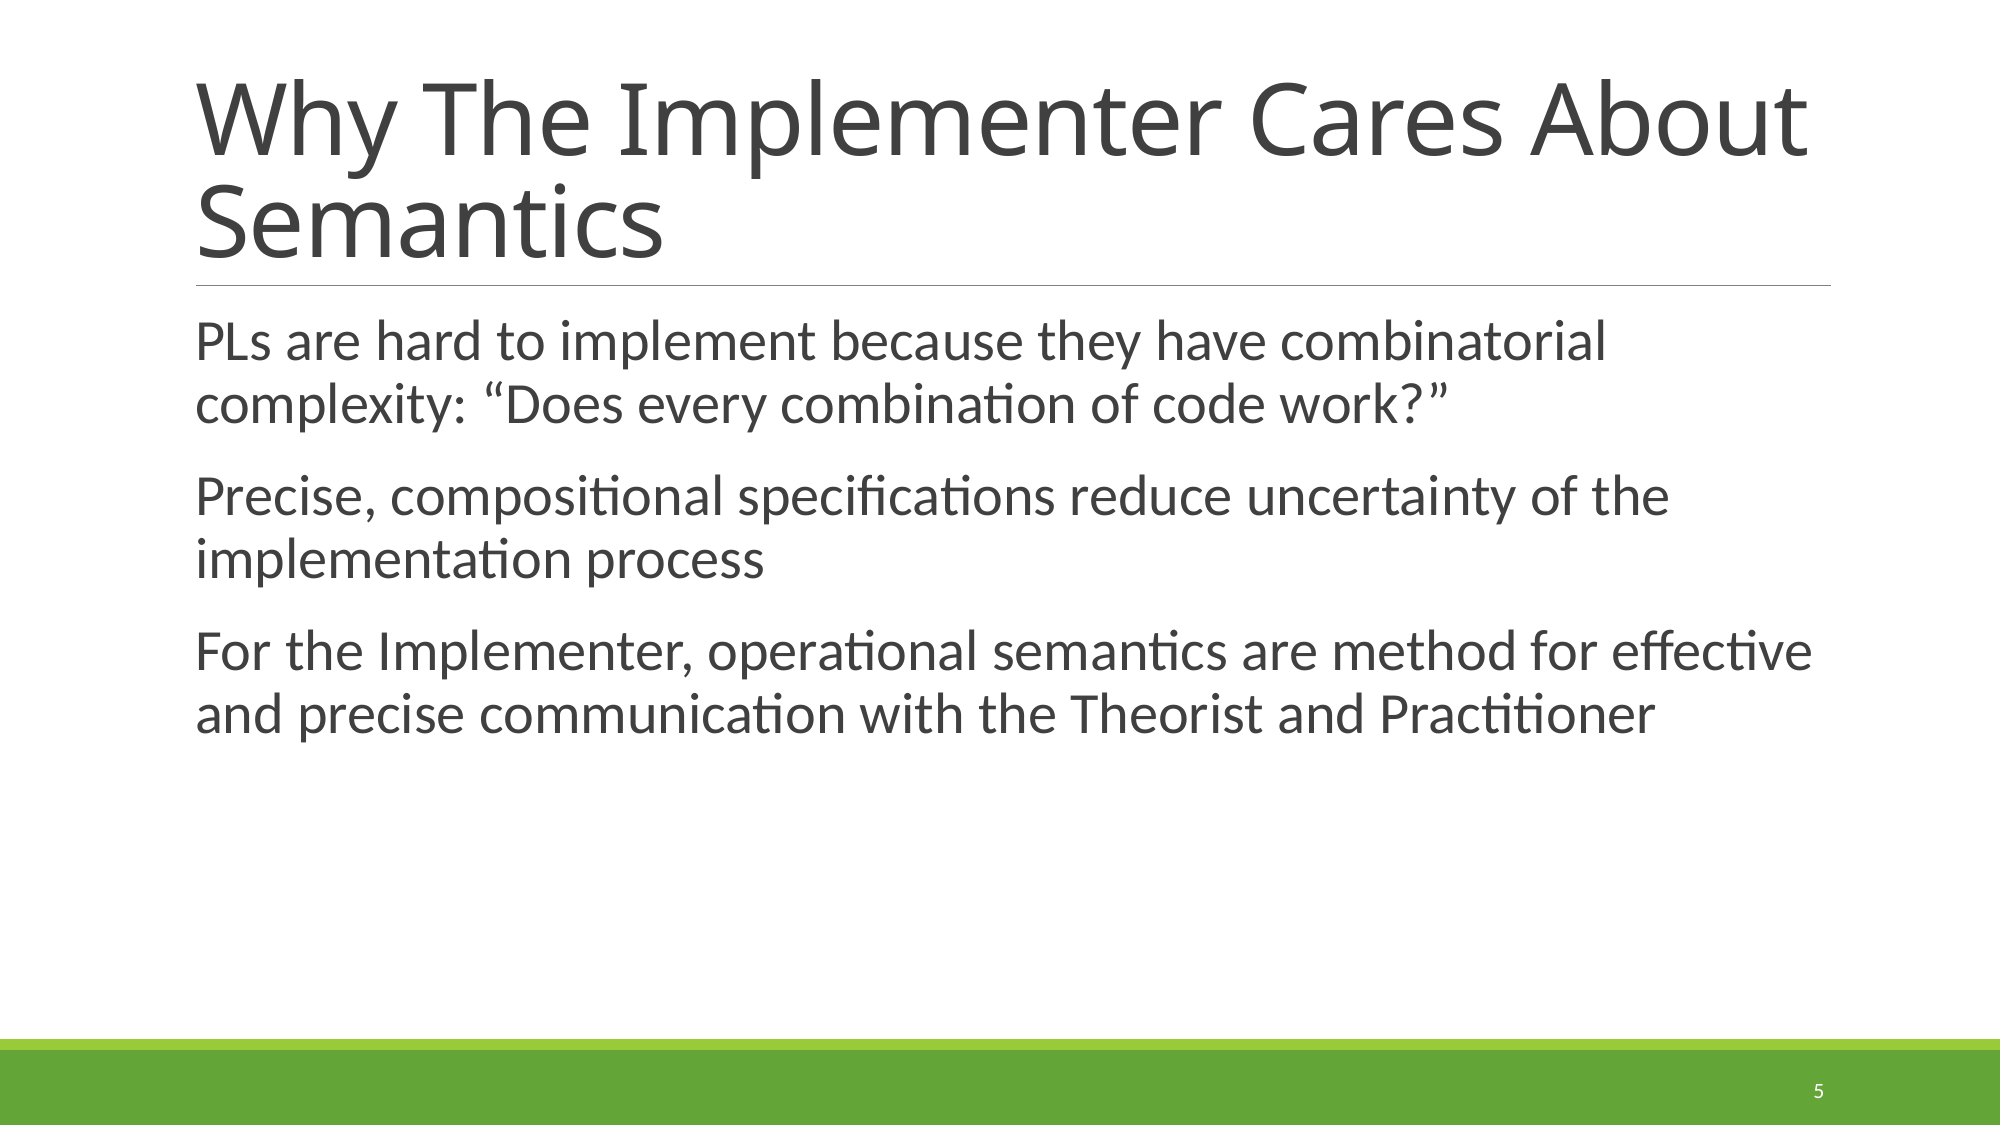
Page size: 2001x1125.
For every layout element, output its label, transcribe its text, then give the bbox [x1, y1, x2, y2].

title Why The Implementer Cares About Semantics [180, 47, 1830, 285]
slide_number 5 [1624, 1059, 1840, 1120]
list PLs are hard to implement because they have combinatorial complexity: “Does every combination of code work?” Precise, compositional specifications reduce uncertainty of the implementation process For the Implementer, operational semantics are method for effective and precise communication with the Theorist and Practitioner [180, 302, 1830, 963]
